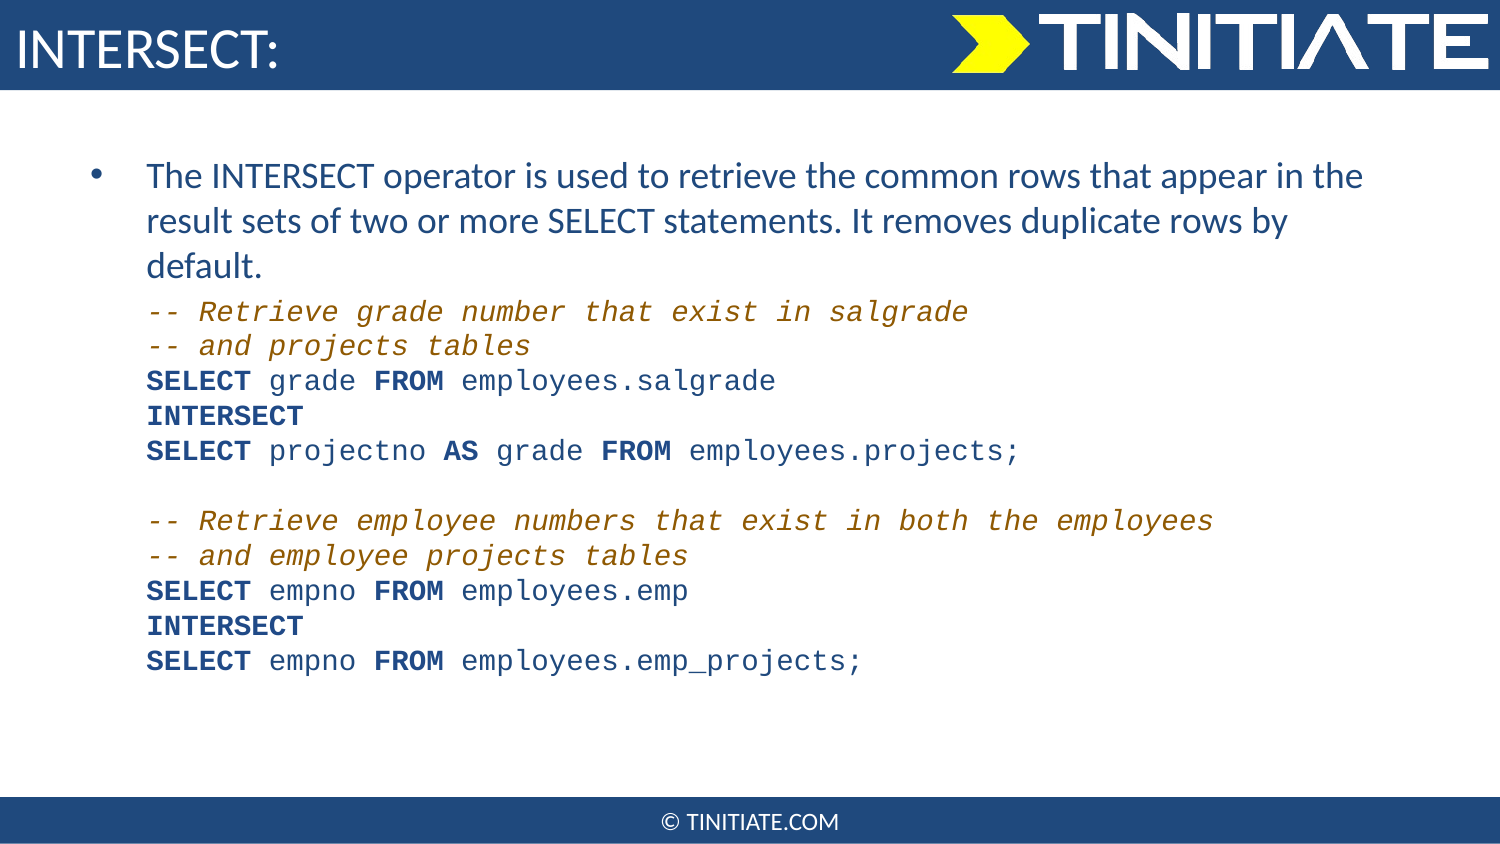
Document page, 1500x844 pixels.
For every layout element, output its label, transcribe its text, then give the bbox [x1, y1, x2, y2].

list The INTERSECT operator is used to retrieve the common rows that appear in the result sets of two or more SELECT statements. It removes duplicate rows by default. -- Retrieve grade number that exist in salgrade -- and projects tables SELECT grade FROM employees.salgrade INTERSECT SELECT projectno AS grade FROM employees.projects; -- Retrieve employee numbers that exist in both the employees -- and employee projects tables SELECT empno FROM employees.emp INTERSECT SELECT empno FROM employees.emp_projects; [75, 143, 1425, 701]
text_box © TINITIATE.COM [0, 797, 1500, 844]
picture [945, 8, 1500, 82]
text_box INTERSECT: [0, 0, 1500, 91]
